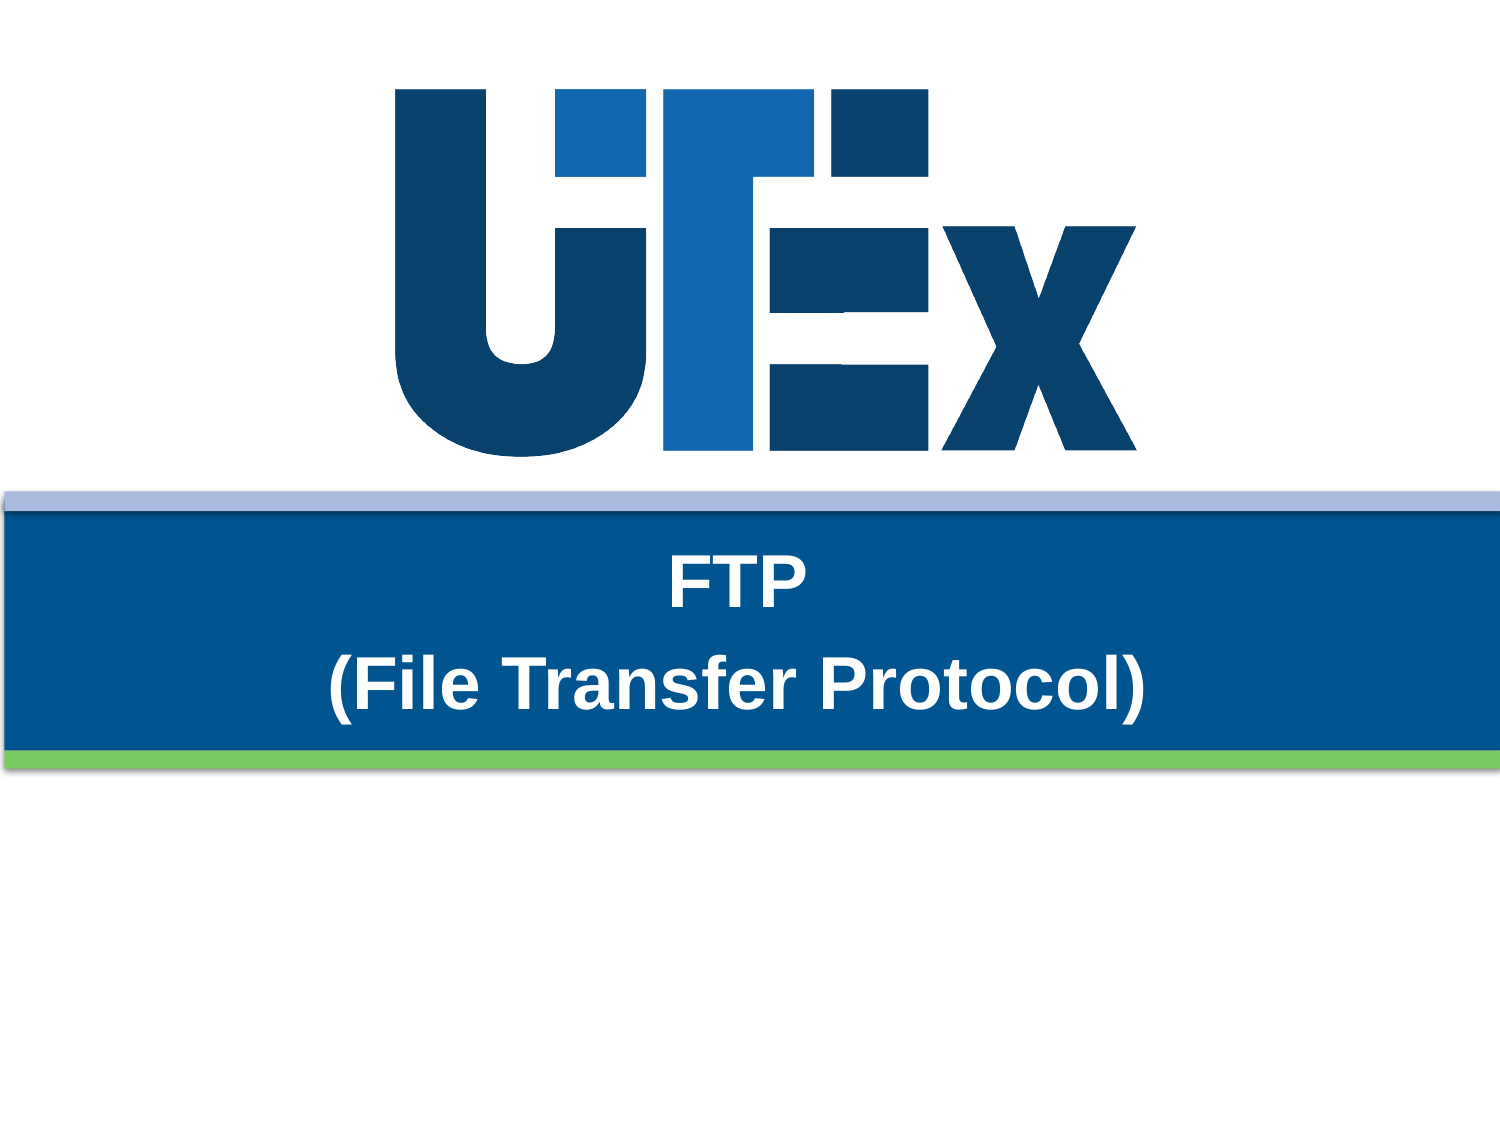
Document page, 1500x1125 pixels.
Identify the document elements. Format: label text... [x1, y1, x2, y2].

subtitle FTP (File Transfer Protocol) [87, 524, 1388, 711]
picture [395, 89, 1137, 457]
